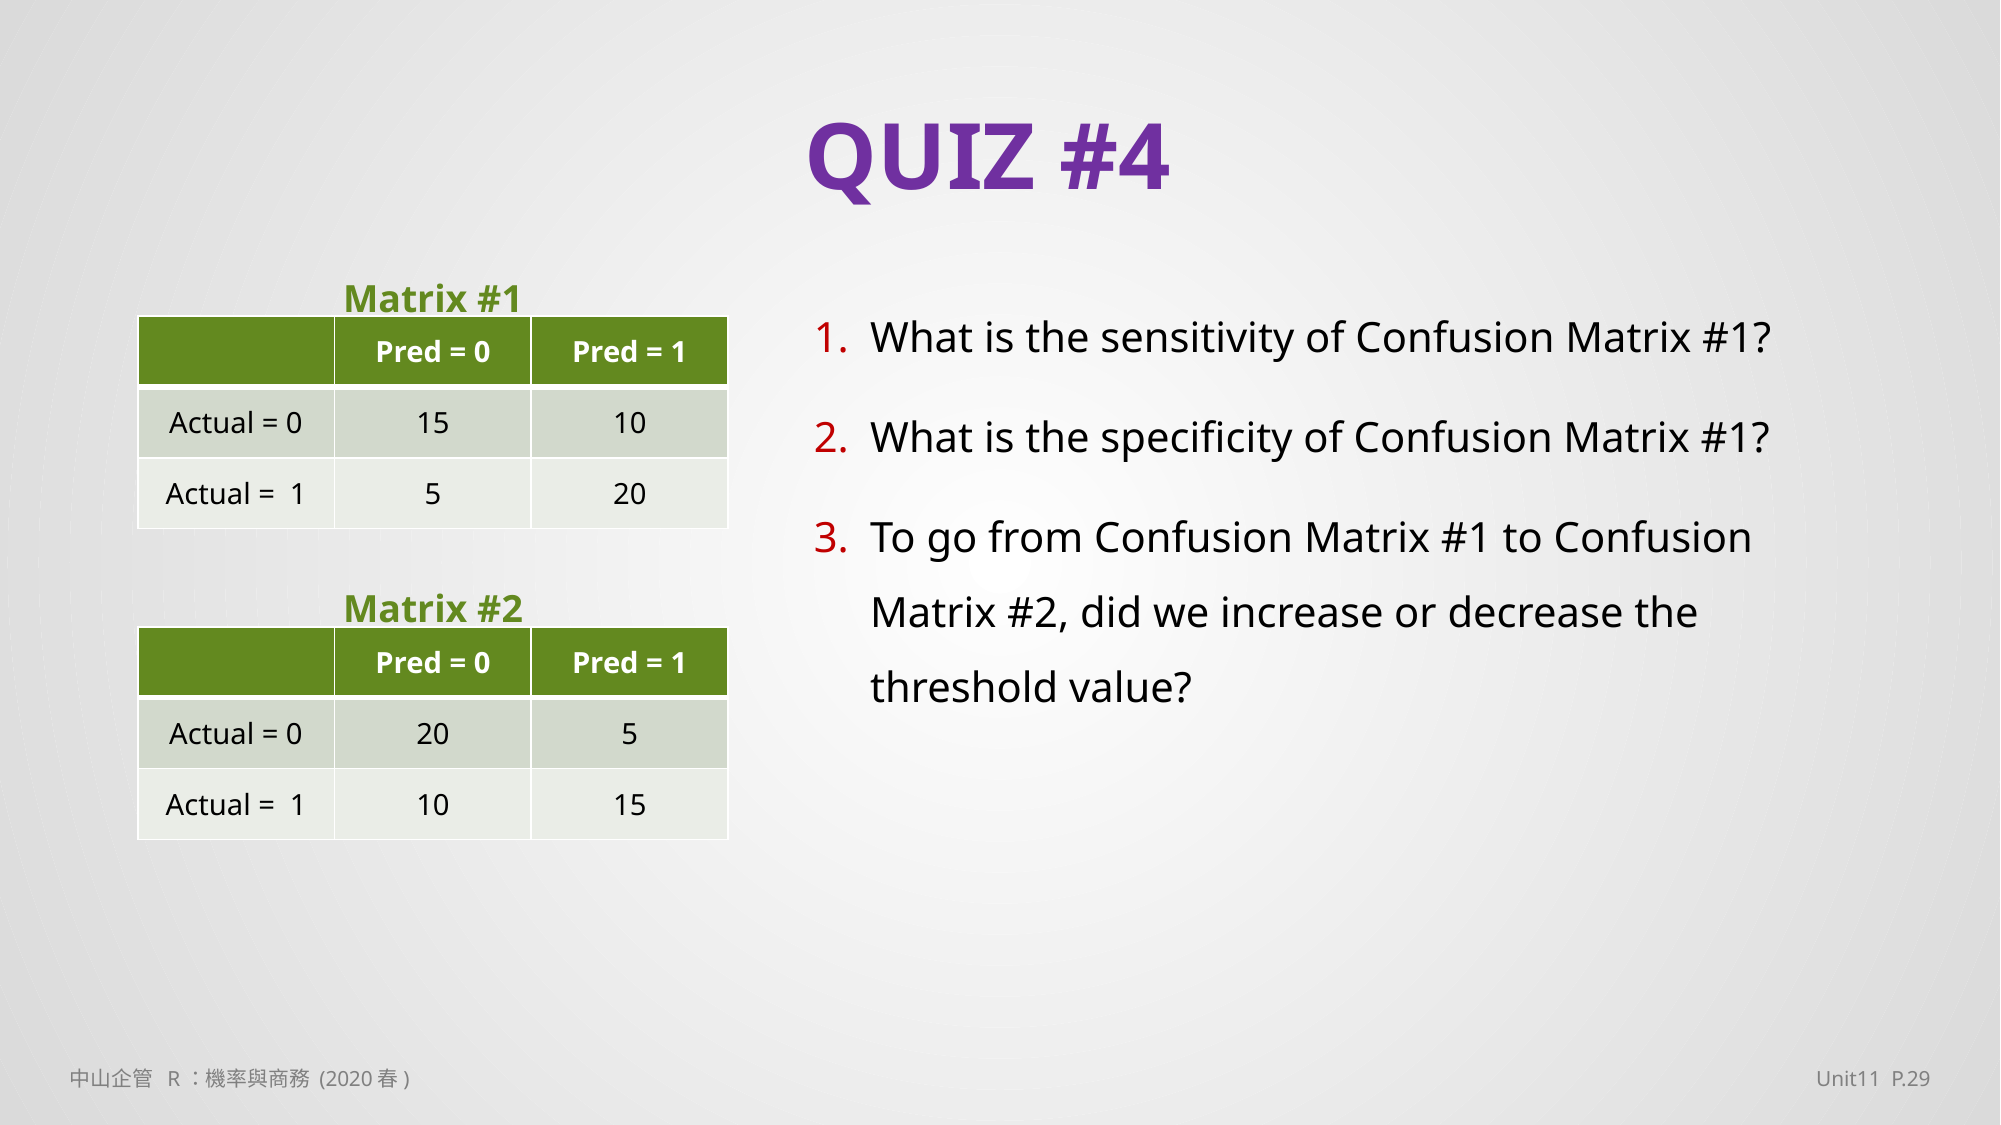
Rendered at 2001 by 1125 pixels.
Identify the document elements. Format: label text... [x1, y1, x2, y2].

table_cell 5 [532, 700, 727, 768]
table_cell 10 [335, 769, 530, 839]
table_cell Actual = 1 [139, 459, 334, 528]
table_cell 20 [335, 700, 530, 768]
table_header Pred = 1 [532, 638, 727, 695]
table_cell 15 [335, 390, 530, 457]
table_header [139, 327, 334, 384]
table_header Pred = 0 [335, 638, 530, 695]
text_box Matrix #1 [137, 267, 729, 327]
table_cell Actual = 0 [139, 390, 334, 457]
text_box What is the sensitivity of Confusion Matrix #1? What is the specificity of Confusion Matrix #1? To go from Confusion Matrix #1 to Confusion Matrix #2, did we increase or decrease the threshold value? [799, 278, 1858, 719]
table_header Pred = 1 [532, 327, 727, 384]
table_cell Actual = 1 [139, 769, 334, 839]
table_cell 15 [532, 769, 727, 839]
table_header [139, 638, 334, 695]
title QUIZ #4 [350, 82, 1626, 224]
table_cell 5 [335, 459, 530, 528]
text_box Matrix #2 [137, 577, 729, 638]
table_header Pred = 0 [335, 327, 530, 384]
table_cell 10 [532, 390, 727, 457]
table_cell 20 [532, 459, 727, 528]
table_cell Actual = 0 [139, 700, 334, 768]
